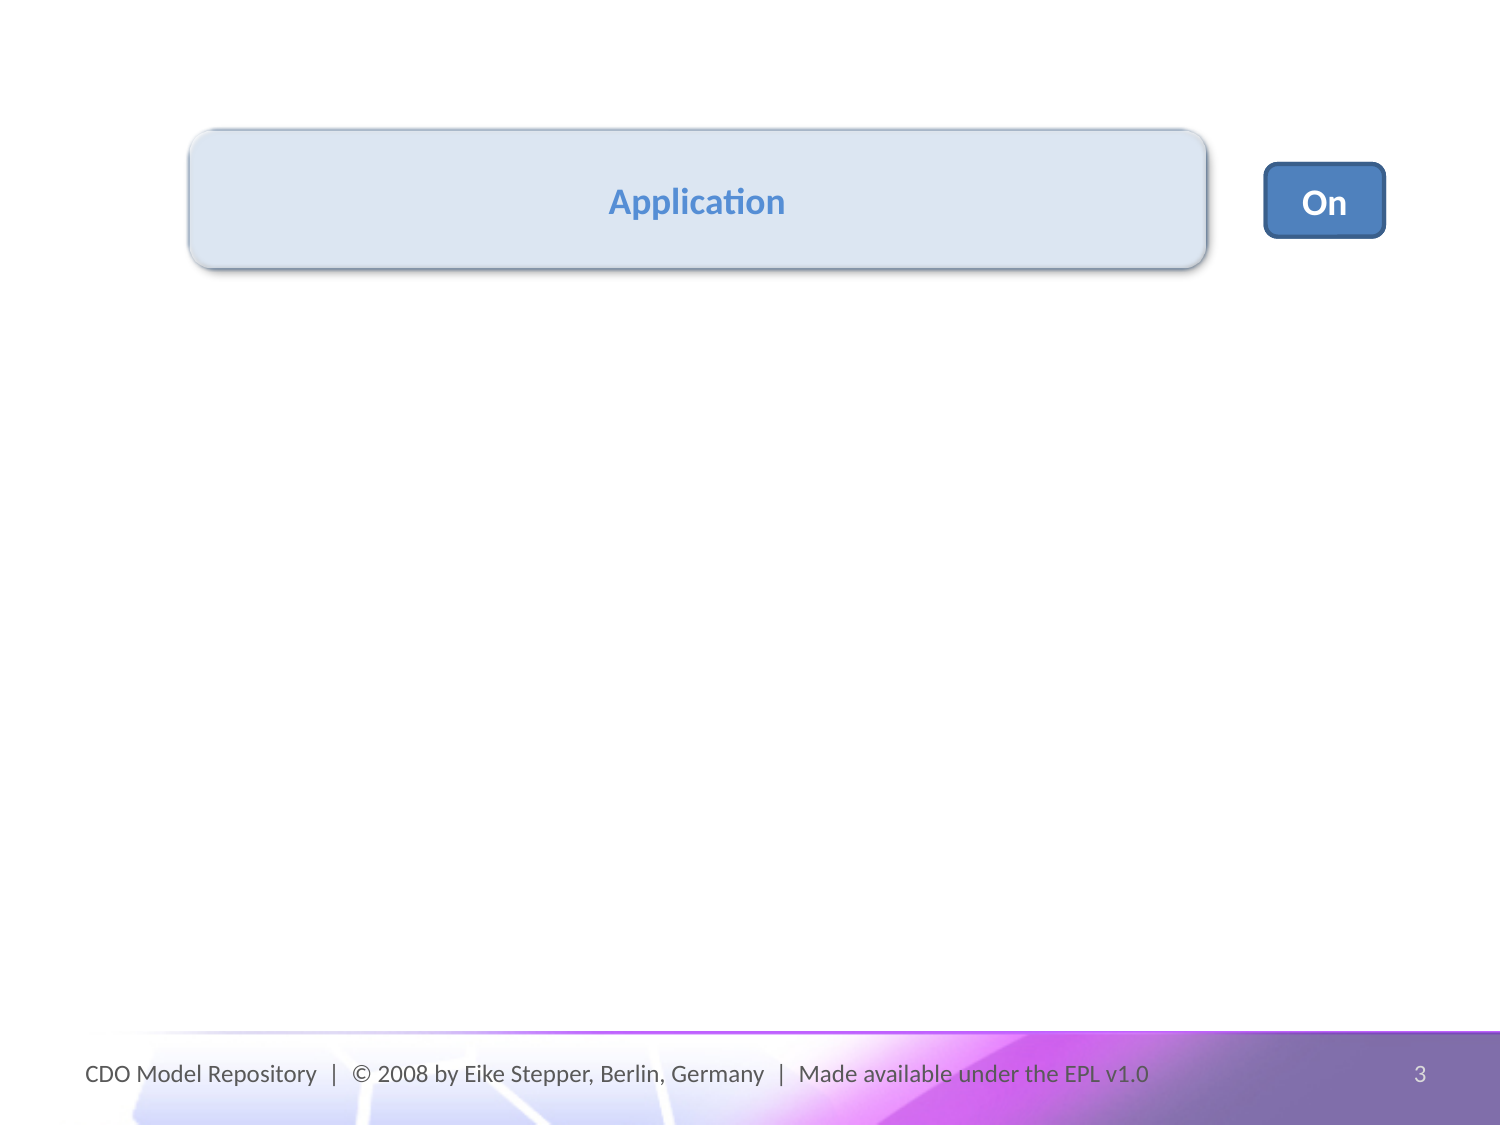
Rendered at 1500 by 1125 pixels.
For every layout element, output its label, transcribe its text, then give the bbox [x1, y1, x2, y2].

picture [0, 1031, 1500, 1125]
footer CDO Model Repository | © 2008 by Eike Stepper, Berlin, Germany | Made available under the EPL v1.0 [70, 1042, 1325, 1103]
text_box Application [193, 134, 1203, 265]
slide_number 3 [1335, 1042, 1442, 1103]
text_box On [1263, 161, 1387, 239]
